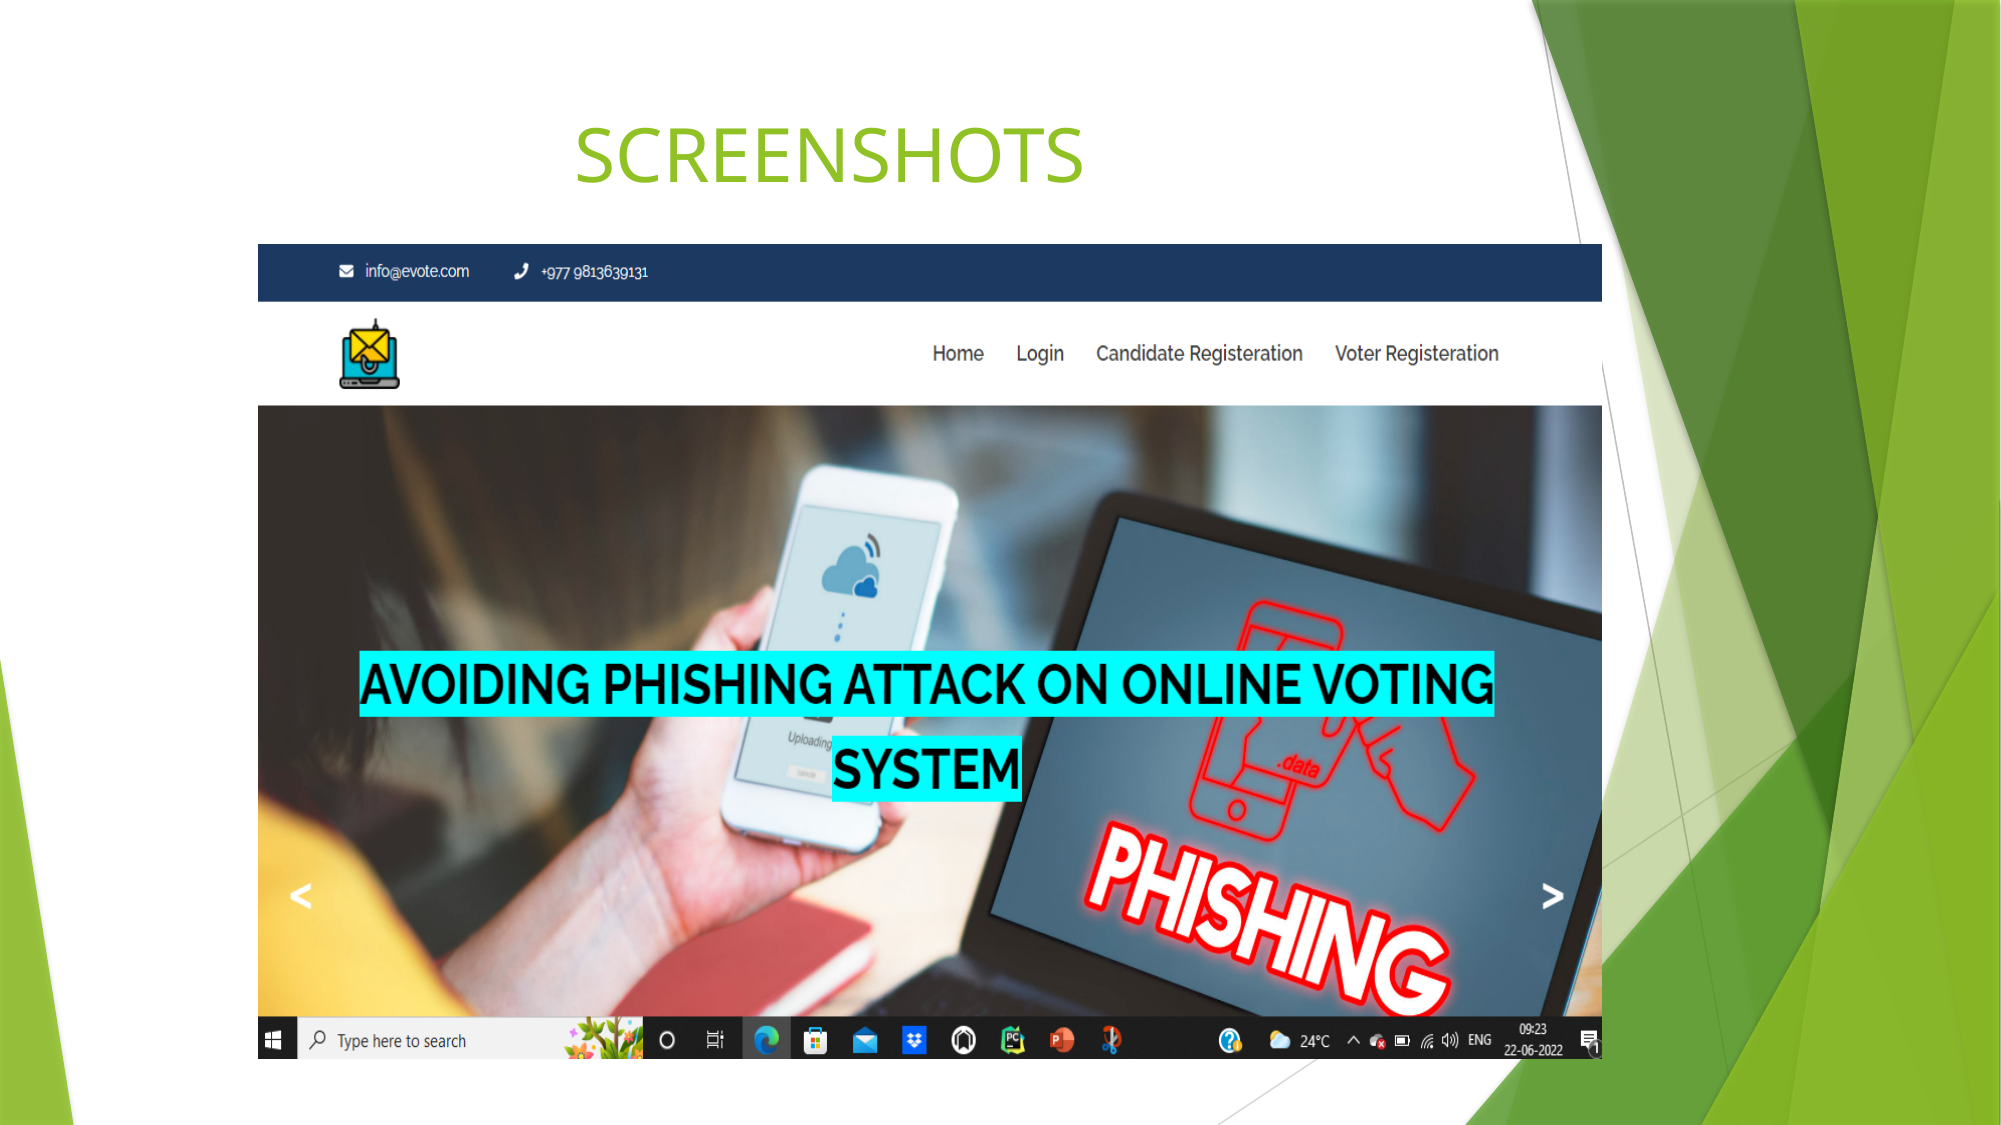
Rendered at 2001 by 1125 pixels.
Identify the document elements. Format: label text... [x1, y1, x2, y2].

title SCREENSHOTS [111, 99, 1522, 317]
picture [257, 244, 1603, 1060]
